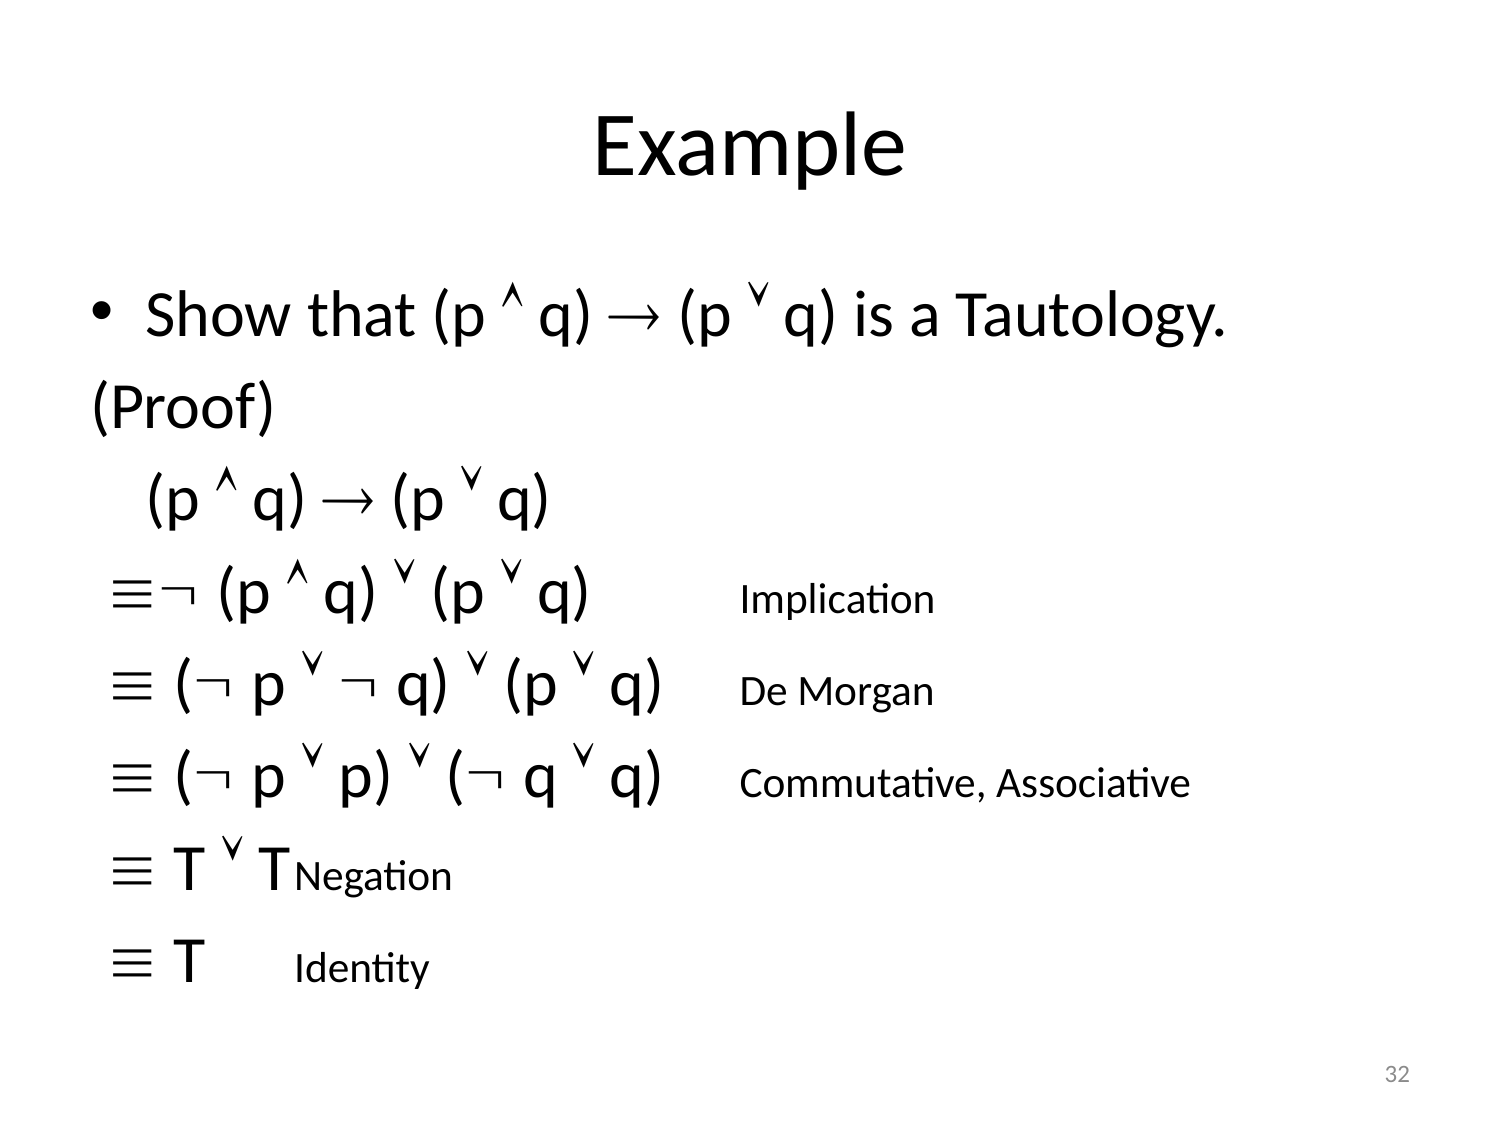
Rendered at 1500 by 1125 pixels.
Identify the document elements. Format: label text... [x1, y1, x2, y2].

list Show that (p  q)  (p  q) is a Tautology. (Proof) (p  q)  (p  q)  (p  q)  (p  q) Implication  ( p   q)  (p  q) De Morgan  ( p  p)  ( q  q) Commutative, Associative  T  T Negation  T Identity [75, 262, 1425, 1005]
slide_number 32 [1074, 1042, 1425, 1103]
title Example [75, 45, 1425, 233]
